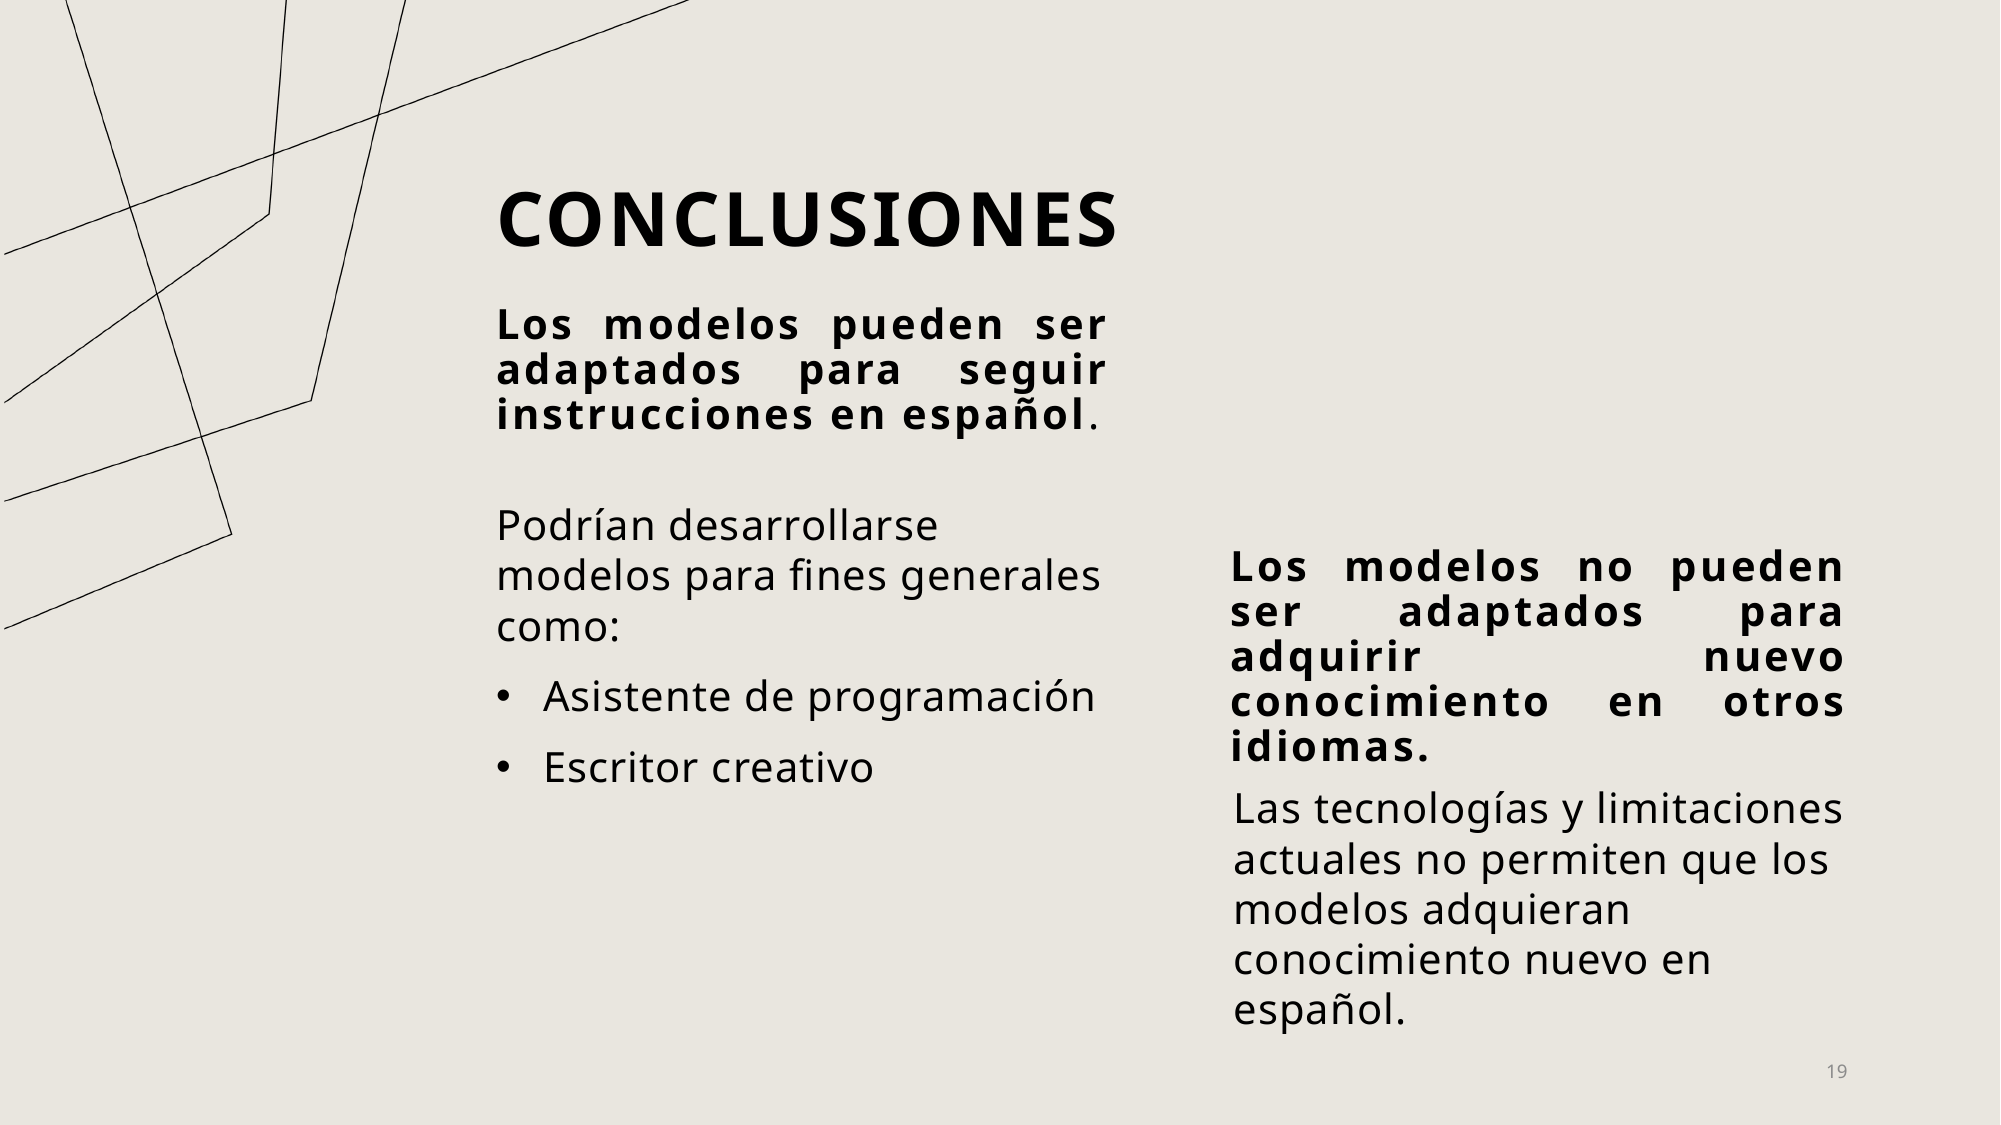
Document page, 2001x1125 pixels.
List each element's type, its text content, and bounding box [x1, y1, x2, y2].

list Los modelos no pueden ser adaptados para adquirir nuevo conocimiento en otros idiomas. [1215, 562, 1863, 753]
text_box Las tecnologías y limitaciones actuales no permiten que los modelos adquieran conocimiento nuevo en español. [1218, 774, 1863, 1103]
list Podrían desarrollarse modelos para fines generales como: Asistente de programación Escritor creativo [481, 491, 1125, 820]
title Conclusiones [481, 0, 1863, 270]
list Los modelos pueden ser adaptados para seguir instrucciones en español. [481, 300, 1125, 443]
picture [4, 0, 721, 642]
